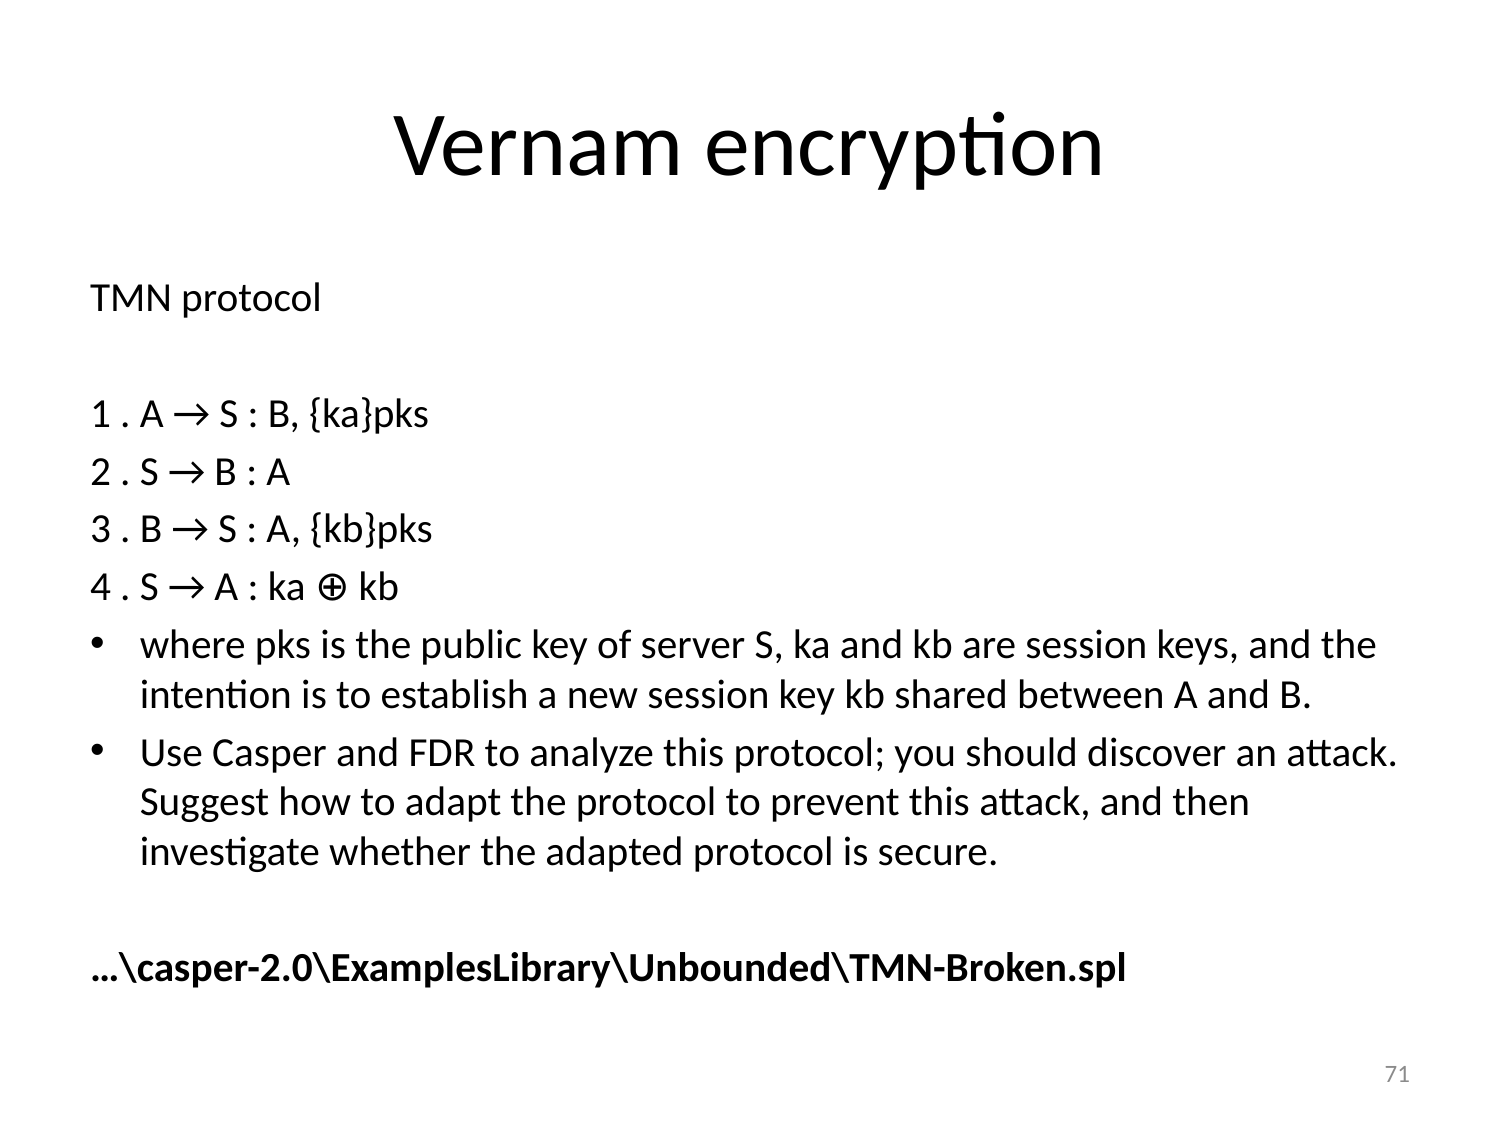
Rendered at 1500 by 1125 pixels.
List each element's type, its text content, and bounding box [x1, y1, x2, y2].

list TMN protocol 1 . A → S : B, {ka}pks 2 . S → B : A 3 . B → S : A, {kb}pks 4 . S → A : ka ⊕ kb where pks is the public key of server S, ka and kb are session keys, and the intention is to establish a new session key kb shared between A and B. Use Casper and FDR to analyze this protocol; you should discover an attack. Suggest how to adapt the protocol to prevent this attack, and then investigate whether the adapted protocol is secure. …\casper-2.0\ExamplesLibrary\Unbounded\TMN-Broken.spl [75, 262, 1425, 1005]
title Vernam encryption [75, 45, 1425, 233]
slide_number 71 [1074, 1042, 1425, 1103]
